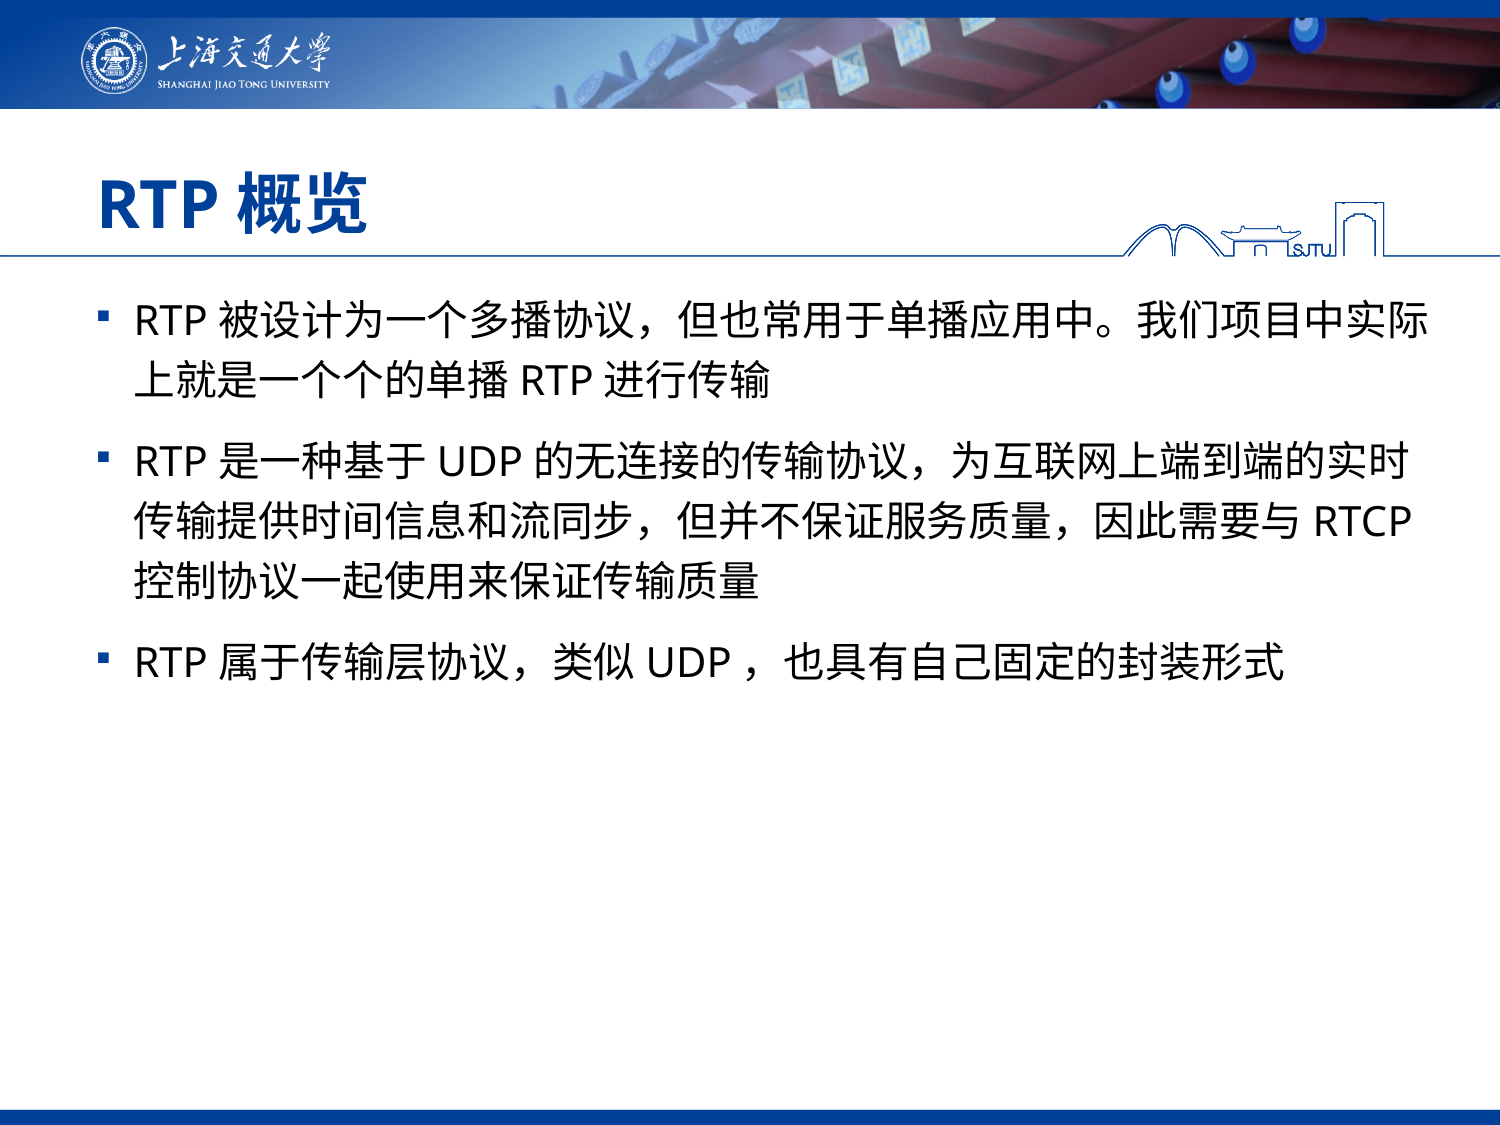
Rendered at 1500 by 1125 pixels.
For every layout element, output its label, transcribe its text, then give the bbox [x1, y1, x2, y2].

picture [0, 18, 1500, 109]
title RTP概览 [81, 159, 1455, 254]
list RTP被设计为一个多播协议，但也常用于单播应用中。我们项目中实际上就是一个个的单播RTP进行传输 RTP是一种基于UDP的无连接的传输协议，为互联网上端到端的实时传输提供时间信息和流同步，但并不保证服务质量，因此需要与RTCP控制协议一起使用来保证传输质量 RTP属于传输层协议，类似UDP，也具有自己固定的封装形式 [81, 276, 1455, 1084]
